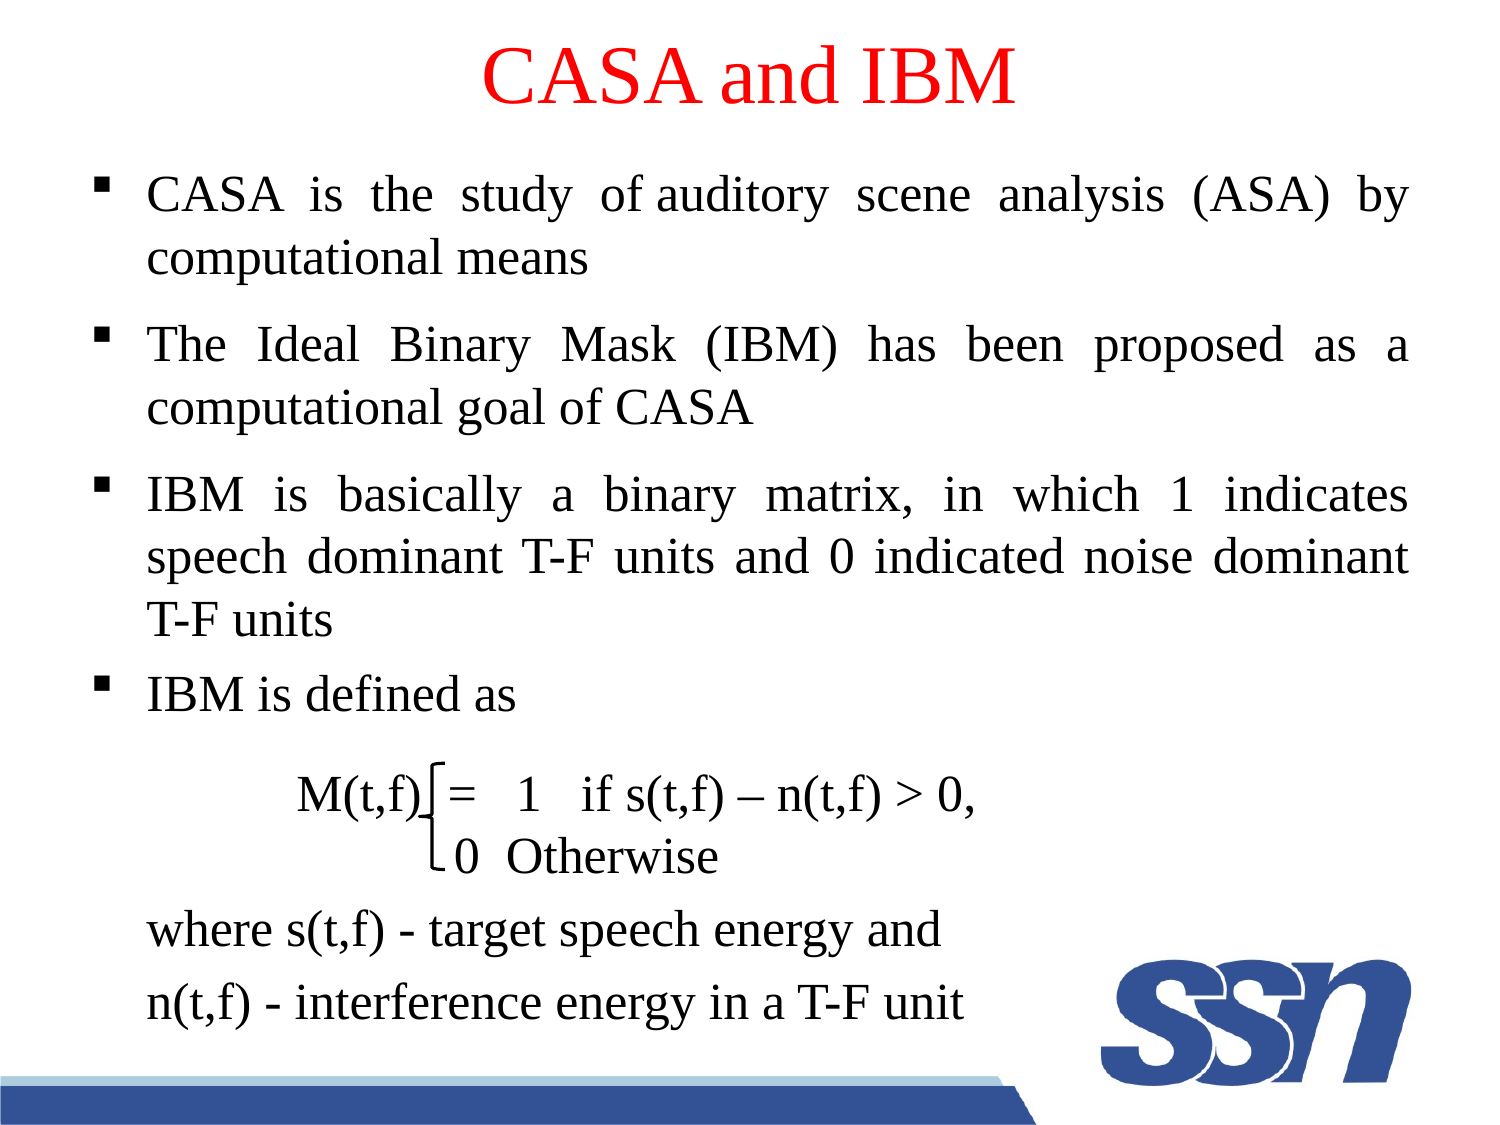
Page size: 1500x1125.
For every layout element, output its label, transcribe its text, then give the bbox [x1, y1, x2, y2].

list CASA is the study of auditory scene analysis (ASA) by computational means The Ideal Binary Mask (IBM) has been proposed as a computational goal of CASA IBM is basically a binary matrix, in which 1 indicates speech dominant T-F units and 0 indicated noise dominant T-F units IBM is defined as M(t,f) = 1 if s(t,f) – n(t,f) > 0, 0 Otherwise where s(t,f) - target speech energy and n(t,f) - interference energy in a T-F unit [75, 152, 1425, 1083]
picture [0, 916, 1475, 1125]
title CASA and IBM [75, 23, 1425, 118]
text_box [418, 762, 445, 871]
